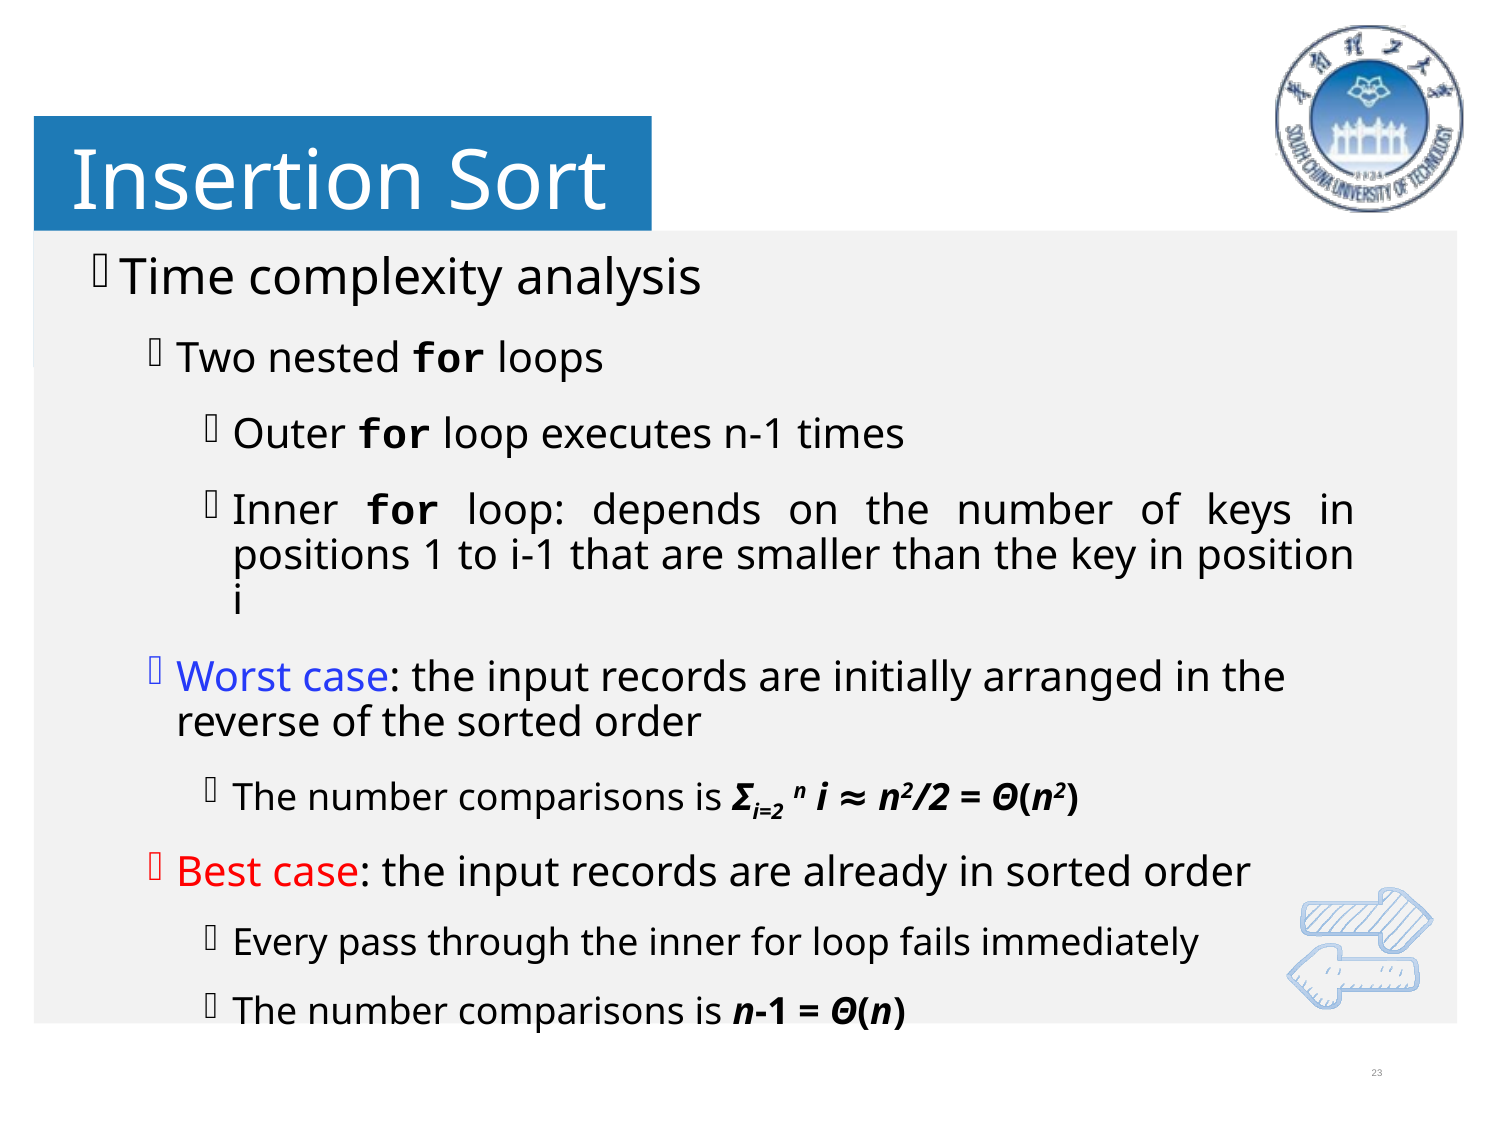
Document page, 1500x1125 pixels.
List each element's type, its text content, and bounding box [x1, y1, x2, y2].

picture [1269, 18, 1472, 221]
slide_number 23 [1060, 1042, 1398, 1103]
text_box [33, 230, 1458, 1024]
list Time complexity analysis Two nested for loops Outer for loop executes n-1 times Inner for loop: depends on the number of keys in positions 1 to i-1 that are smaller than the key in position i Worst case: the input records are initially arranged in the reverse of the sorted order The number comparisons is Σi=2 n i ≈ n2/2 = Θ(n2) Best case: the input records are already in sorted order Every pass through the inner for loop fails immediately The number comparisons is n-1 = Θ(n) [76, 243, 1371, 1094]
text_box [1286, 887, 1434, 1010]
text_box Insertion Sort [60, 123, 1188, 242]
text_box [33, 115, 653, 230]
